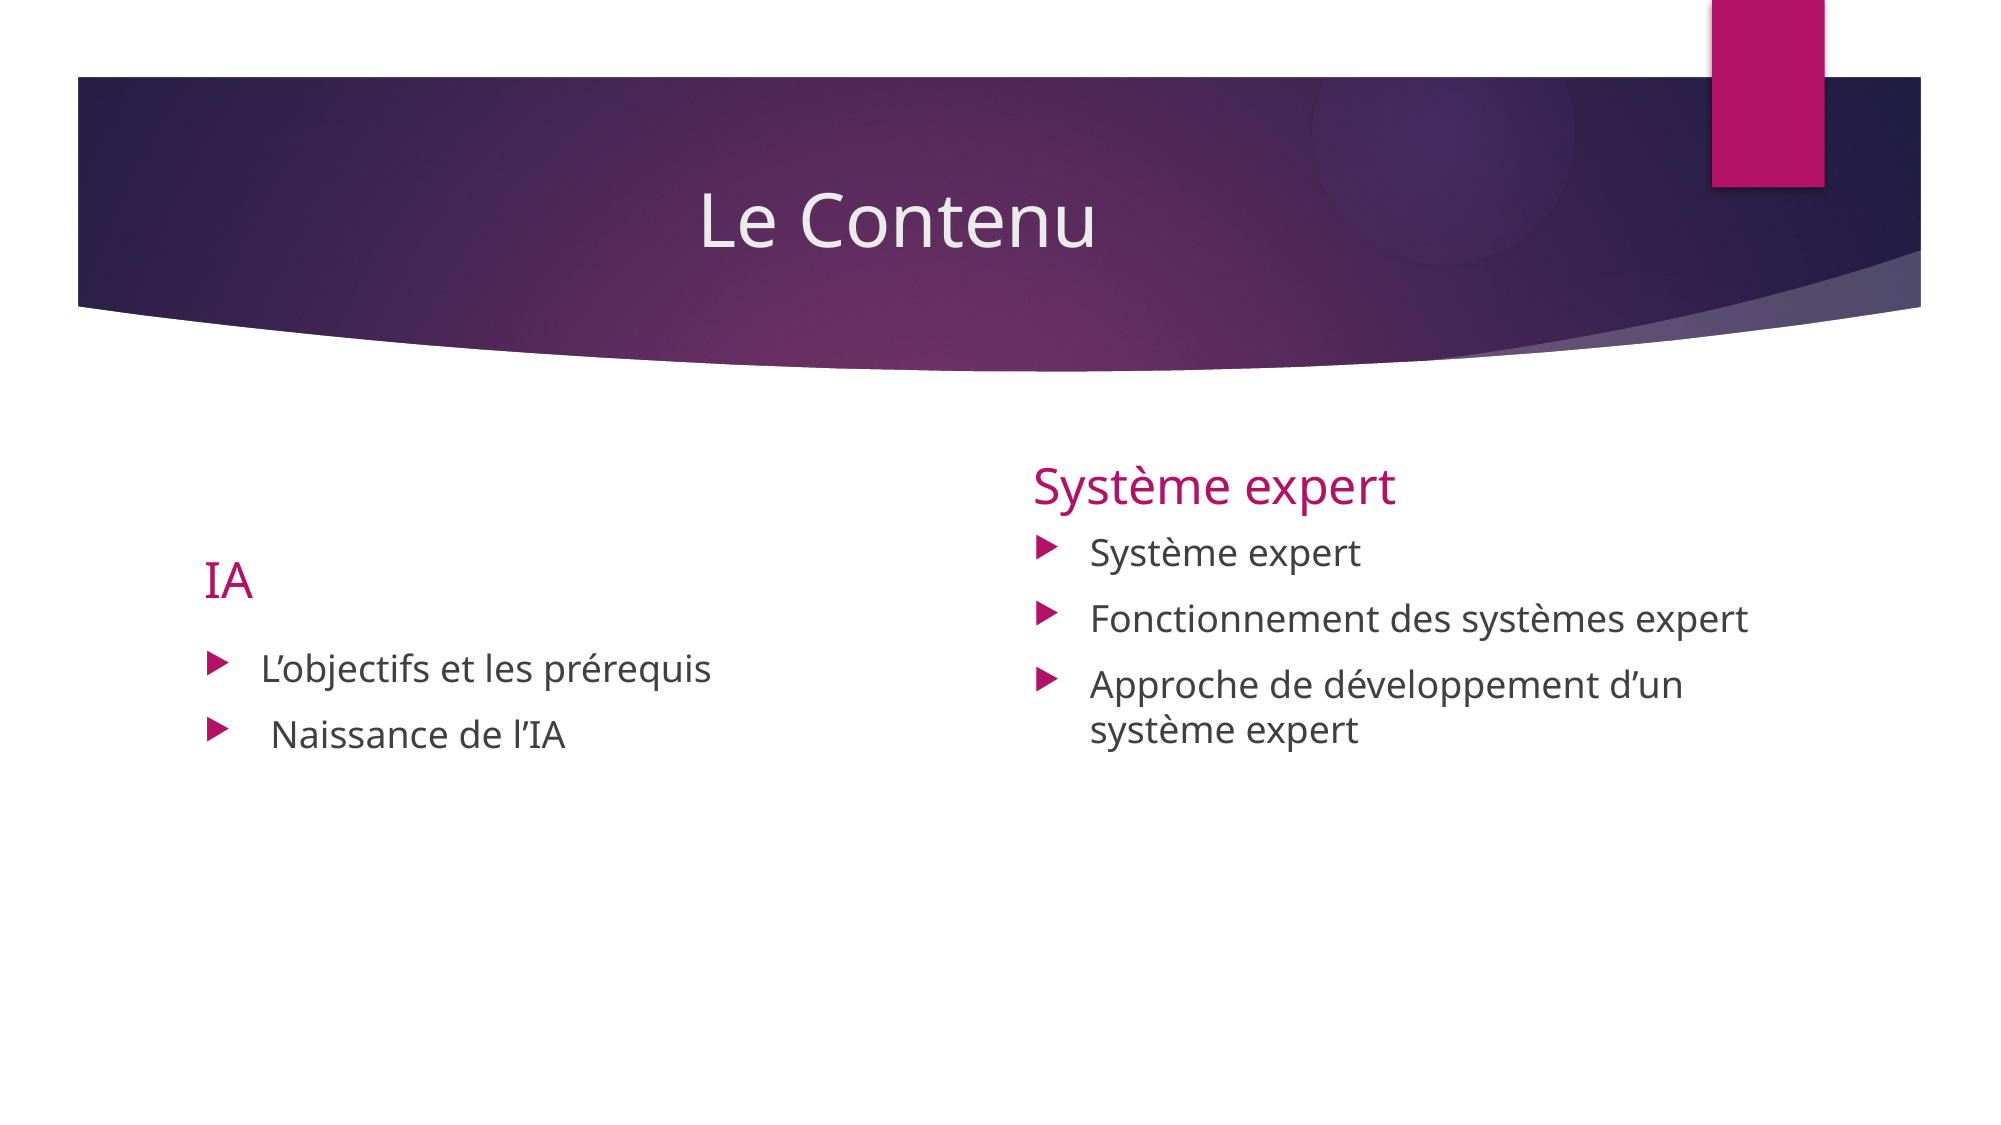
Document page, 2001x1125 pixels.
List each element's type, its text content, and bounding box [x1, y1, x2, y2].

title Le Contenu [189, 159, 1627, 276]
list L’objectifs et les prérequis Naissance de l’IA [189, 637, 981, 780]
list Système expert Fonctionnement des systèmes expert Approche de développement d’un système expert [1018, 521, 1810, 988]
list IA [189, 521, 981, 617]
list Système expert [1018, 427, 1810, 521]
